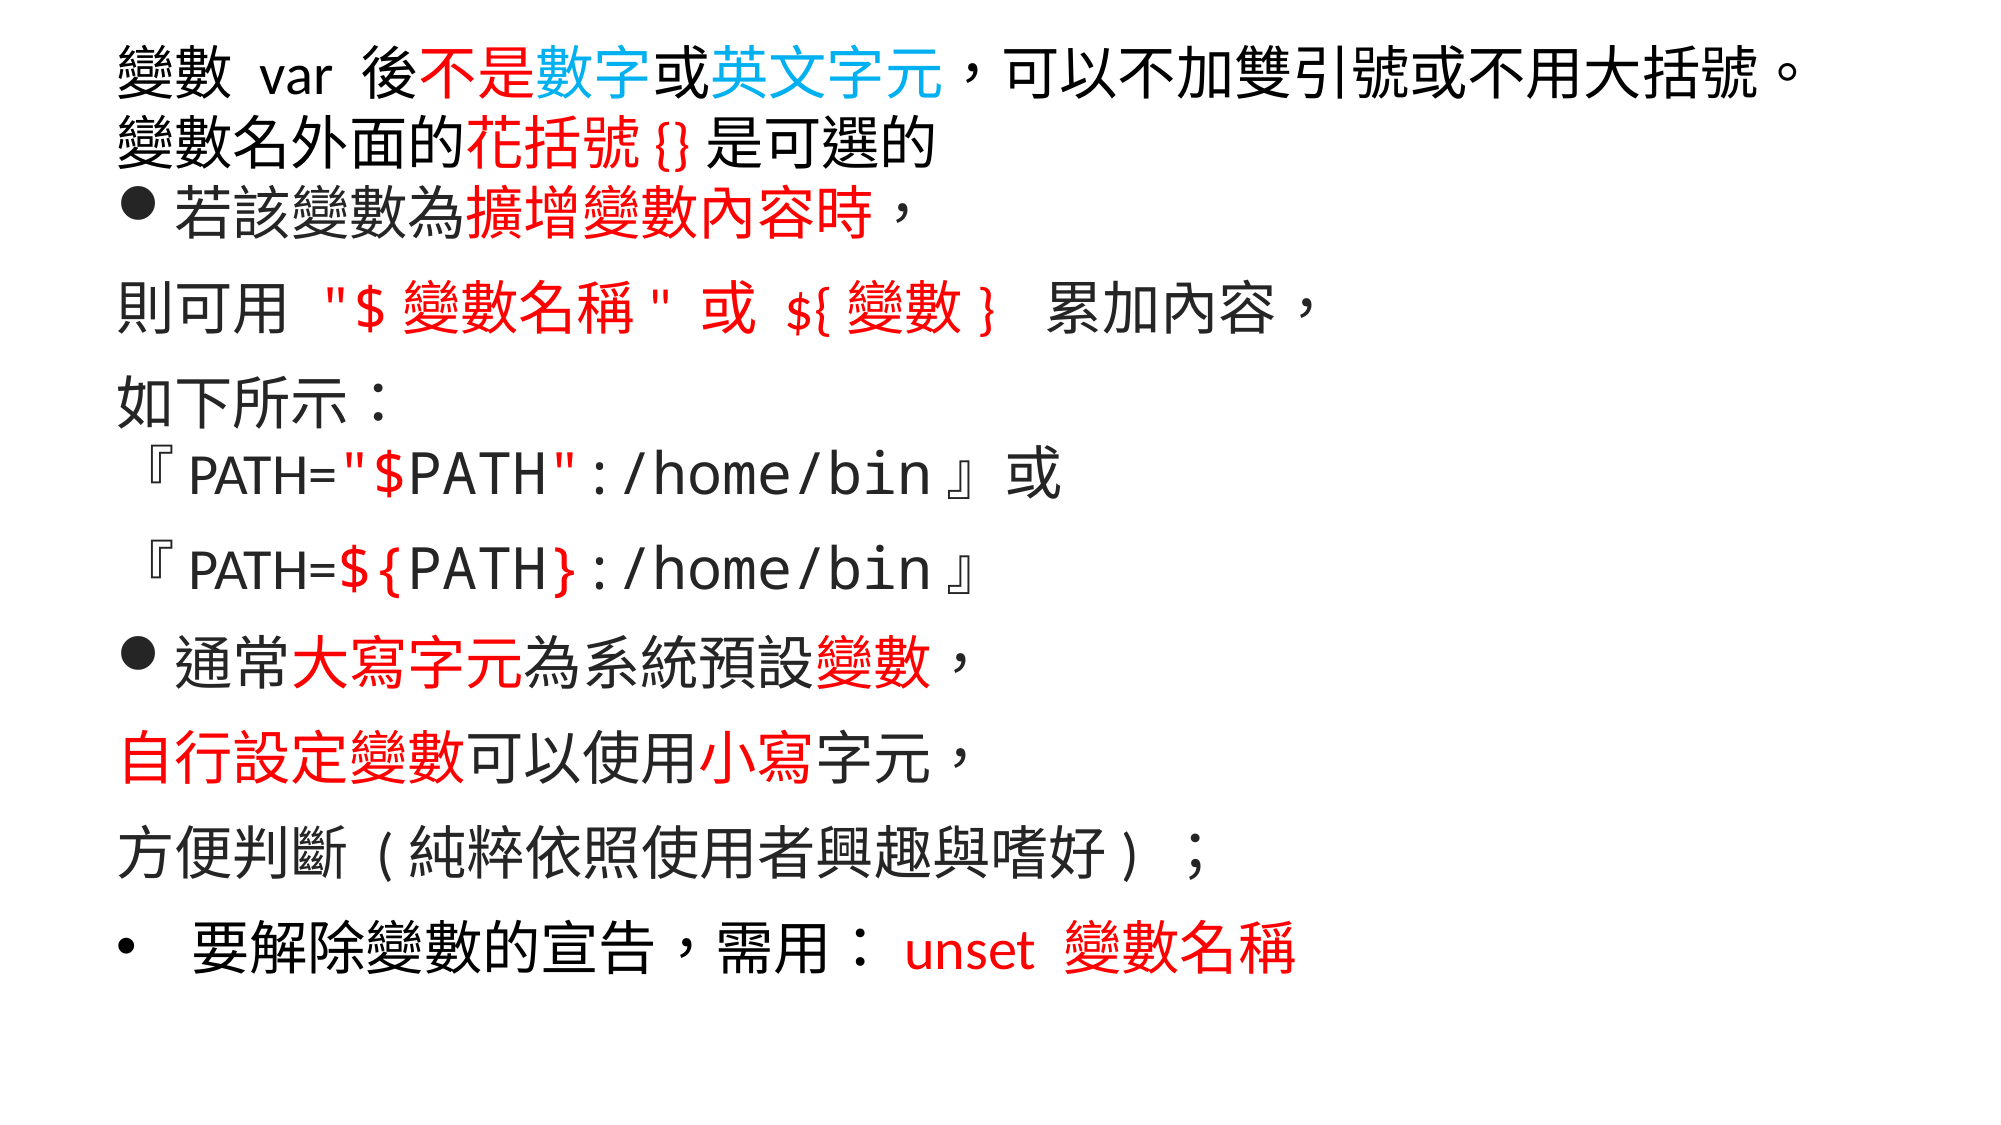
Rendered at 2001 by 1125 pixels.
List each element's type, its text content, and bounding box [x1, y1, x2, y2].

text_box 變數 var 後不是數字或英文字元，可以不加雙引號或不用大括號。 變數名外面的花括號{}是可選的 若該變數為擴增變數內容時， 則可用 "$變數名稱" 或 ${變數} 累加內容， 如下所示： 『PATH="$PATH":/home/bin』或 『PATH=${PATH}:/home/bin』 通常大寫字元為系統預設變數， 自行設定變數可以使用小寫字元， 方便判斷 (純粹依照使用者興趣與嗜好) ； 要解除變數的宣告，需用：unset 變數名稱 [101, 28, 1832, 989]
